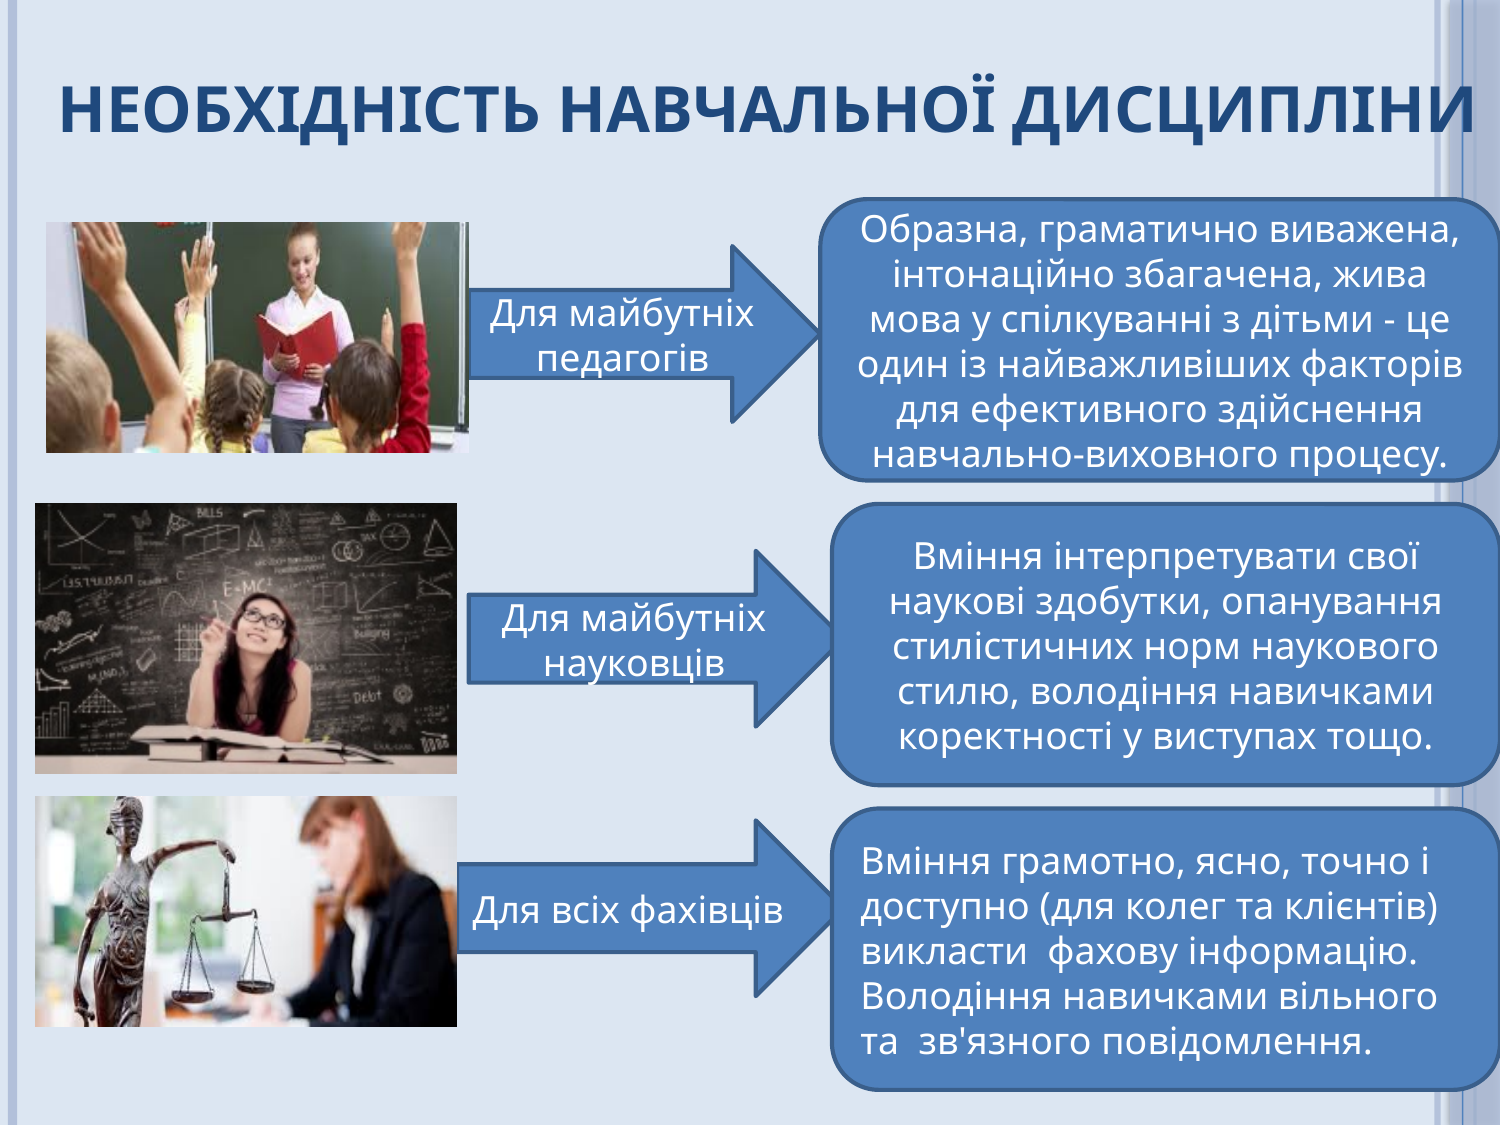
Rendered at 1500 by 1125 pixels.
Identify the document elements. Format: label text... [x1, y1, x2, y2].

text_box Образна, граматично виважена, інтонаційно збагачена, жива мова у спілкуванні з дітьми - це один із найважливіших факторів для ефективного здійснення навчально-виховного процесу. [818, 197, 1500, 483]
text_box Для майбутніх педагогів [473, 244, 818, 424]
text_box Вміння інтерпретувати свої наукові здобутки, опанування стилістичних норм наукового стилю, володіння навичками коректності у виступах тощо. [829, 501, 1500, 788]
text_box Для всіх фахівців [463, 818, 829, 999]
text_box Для майбутніх науковців [466, 548, 829, 729]
text_box Вміння грамотно, ясно, точно і доступно (для колег та клієнтів) викласти фахову інформацію. Володіння навичками вільного та зв'язного повідомлення. [829, 806, 1500, 1092]
picture [46, 222, 469, 453]
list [34, 503, 458, 774]
picture [34, 796, 458, 1027]
title Необхідність навчальної дисципліни [35, 45, 1500, 153]
